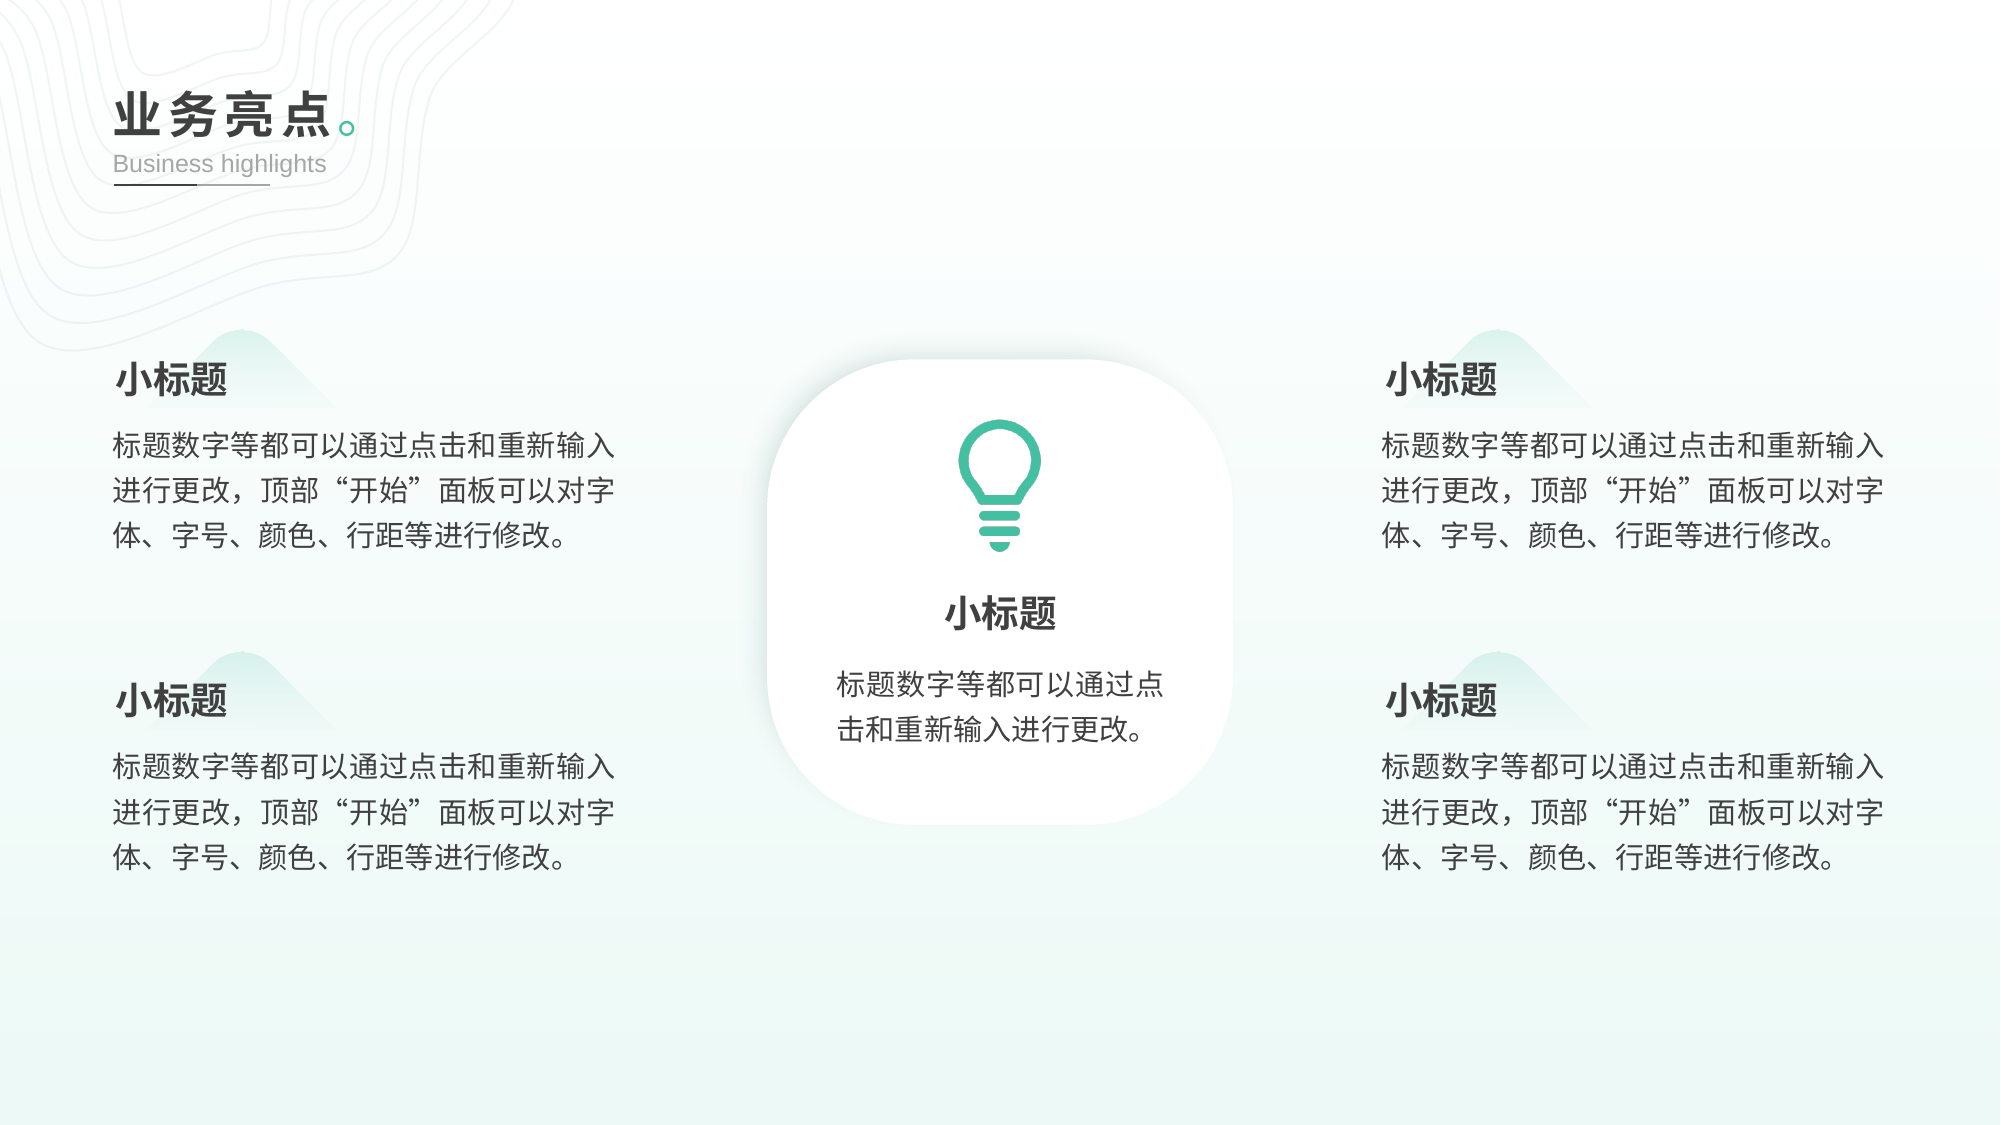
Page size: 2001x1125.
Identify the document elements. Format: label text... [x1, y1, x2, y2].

text_box 标题数字等都可以通过点击和重新输入进行更改，顶部“开始”面板可以对字体、字号、颜色、行距等进行修改。 [97, 409, 631, 560]
text_box 标题数字等都可以通过点击和重新输入进行更改，顶部“开始”面板可以对字体、字号、颜色、行距等进行修改。 [1367, 730, 1900, 882]
list Business highlights [97, 140, 344, 186]
text_box 标题数字等都可以通过点击和重新输入进行更改，顶部“开始”面板可以对字体、字号、颜色、行距等进行修改。 [97, 730, 631, 882]
text_box [204, 328, 339, 409]
text_box 标题数字等都可以通过点击和重新输入进行更改，顶部“开始”面板可以对字体、字号、颜色、行距等进行修改。 [1367, 409, 1900, 560]
text_box 小标题 [929, 582, 1072, 642]
text_box 小标题 [1370, 348, 1513, 409]
text_box 小标题 [1370, 670, 1513, 730]
picture [924, 410, 1075, 561]
text_box 标题数字等都可以通过点击和重新输入进行更改。 [821, 647, 1180, 754]
text_box [204, 650, 339, 730]
text_box [766, 358, 1234, 827]
list 业务亮点。 [97, 82, 412, 153]
text_box 小标题 [100, 348, 244, 409]
text_box [1460, 328, 1594, 409]
text_box 小标题 [100, 670, 244, 730]
text_box [1460, 650, 1594, 730]
